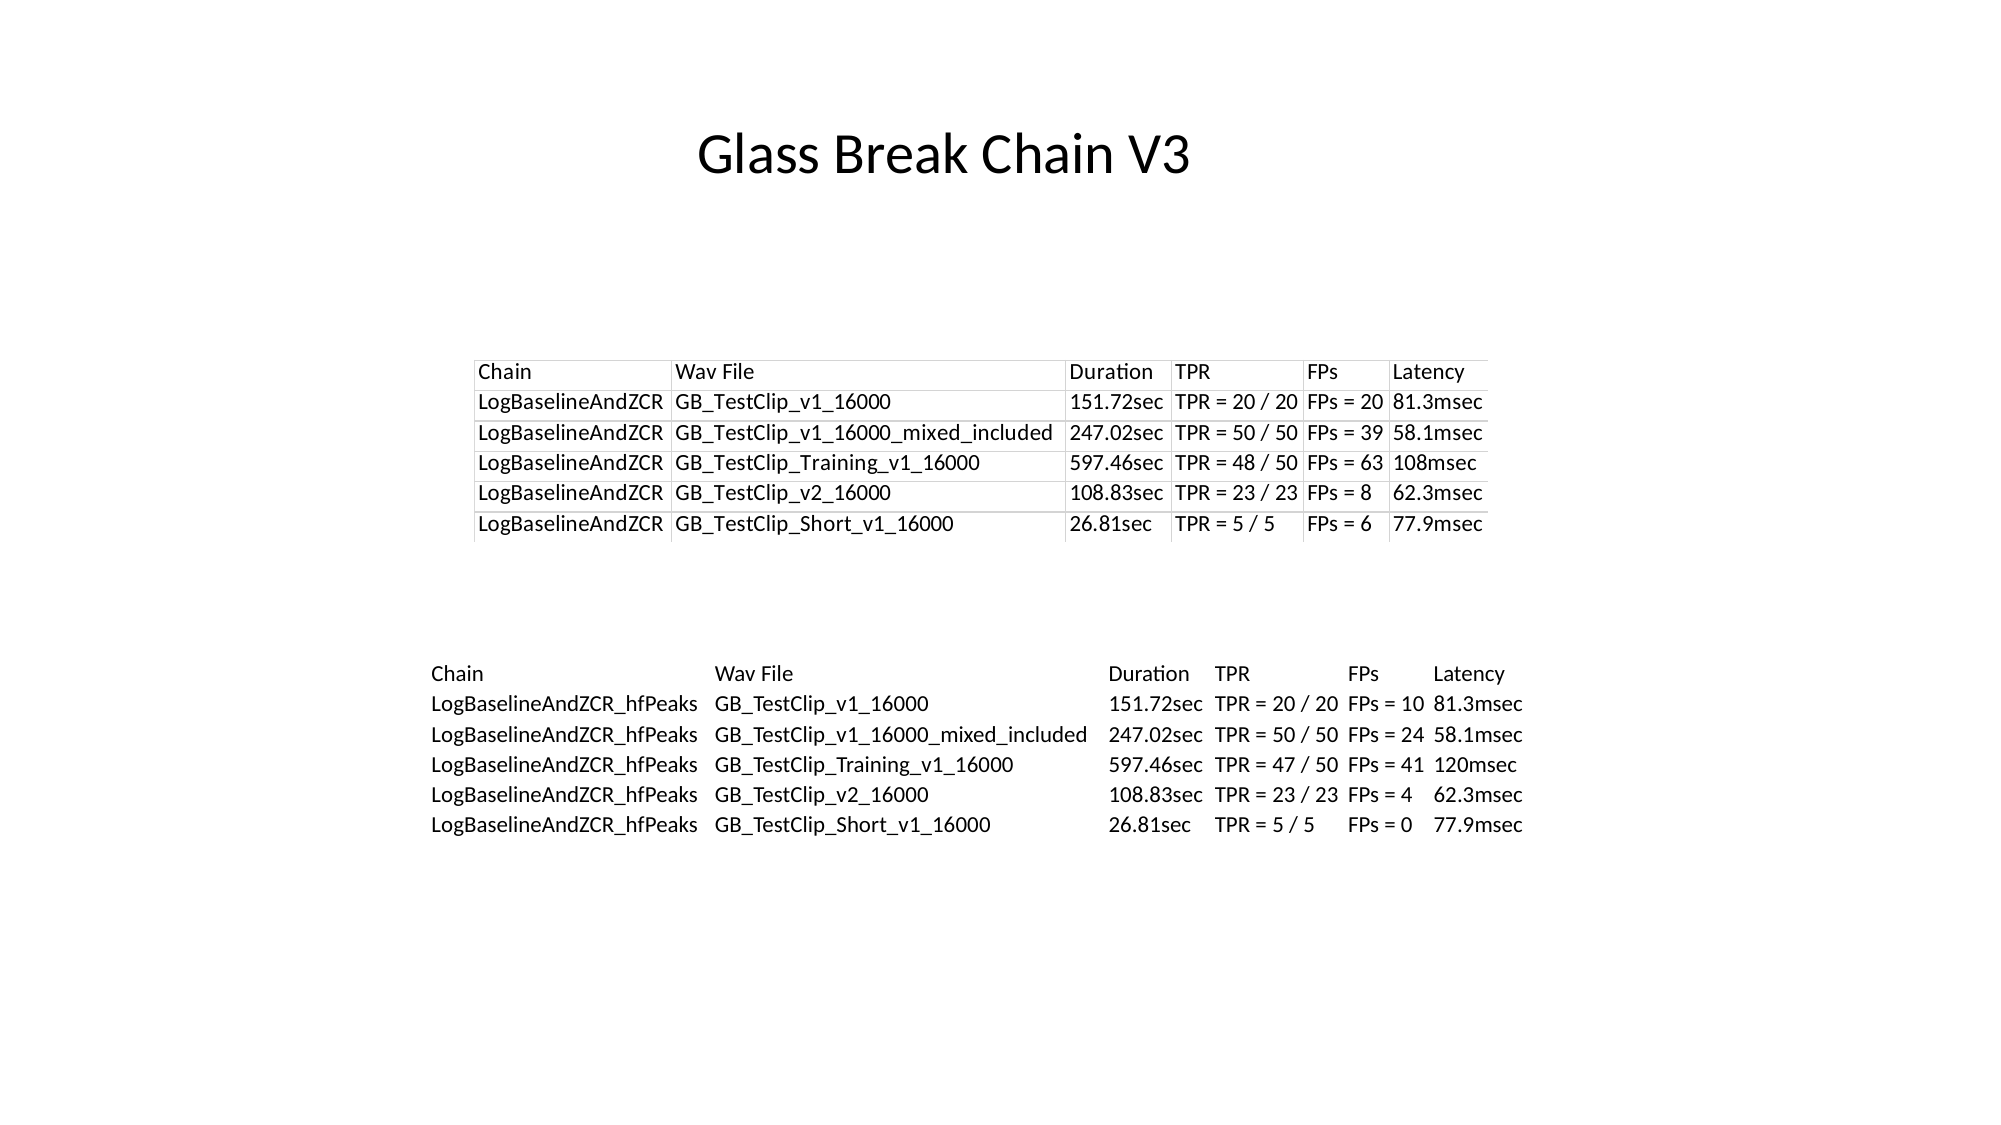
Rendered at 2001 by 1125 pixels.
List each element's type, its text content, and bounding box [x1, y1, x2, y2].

table_cell TPR = 20 / 20 [1214, 688, 1347, 718]
table_cell GB_TestClip_Short_v1_16000 [714, 808, 1108, 838]
table_header Chain [431, 657, 714, 688]
table_cell 597.46sec [1108, 748, 1214, 778]
picture [474, 359, 1489, 544]
table_cell 62.3msec [1432, 778, 1532, 808]
table_cell LogBaselineAndZCR_hfPeaks [431, 718, 714, 748]
table_cell FPs = 10 [1347, 688, 1432, 718]
table_cell LogBaselineAndZCR_hfPeaks [431, 748, 714, 778]
table_cell FPs = 4 [1347, 778, 1432, 808]
table_cell GB_TestClip_v2_16000 [714, 778, 1108, 808]
table_cell 151.72sec [1108, 688, 1214, 718]
table_cell 120msec [1432, 748, 1532, 778]
table_cell LogBaselineAndZCR_hfPeaks [431, 688, 714, 718]
table_cell 81.3msec [1432, 688, 1532, 718]
table_cell FPs = 0 [1347, 808, 1432, 838]
table_header Latency [1432, 657, 1532, 688]
table_header FPs [1347, 657, 1432, 688]
table_cell GB_TestClip_Training_v1_16000 [714, 748, 1108, 778]
table_cell LogBaselineAndZCR_hfPeaks [431, 778, 714, 808]
table_cell 108.83sec [1108, 778, 1214, 808]
title Glass Break Chain V3 [399, 114, 1489, 201]
table_cell 77.9msec [1432, 808, 1532, 838]
table_cell FPs = 24 [1347, 718, 1432, 748]
table_header TPR [1214, 657, 1347, 688]
table_header Wav File [714, 657, 1108, 688]
table_cell TPR = 47 / 50 [1214, 748, 1347, 778]
table_cell 26.81sec [1108, 808, 1214, 838]
table_cell 58.1msec [1432, 718, 1532, 748]
table_cell 247.02sec [1108, 718, 1214, 748]
table_cell FPs = 41 [1347, 748, 1432, 778]
table_cell GB_TestClip_v1_16000 [714, 688, 1108, 718]
table_cell GB_TestClip_v1_16000_mixed_included [714, 718, 1108, 748]
table_cell LogBaselineAndZCR_hfPeaks [431, 808, 714, 838]
table_cell TPR = 23 / 23 [1214, 778, 1347, 808]
table_cell TPR = 5 / 5 [1214, 808, 1347, 838]
table_header Duration [1108, 657, 1214, 688]
table_cell TPR = 50 / 50 [1214, 718, 1347, 748]
